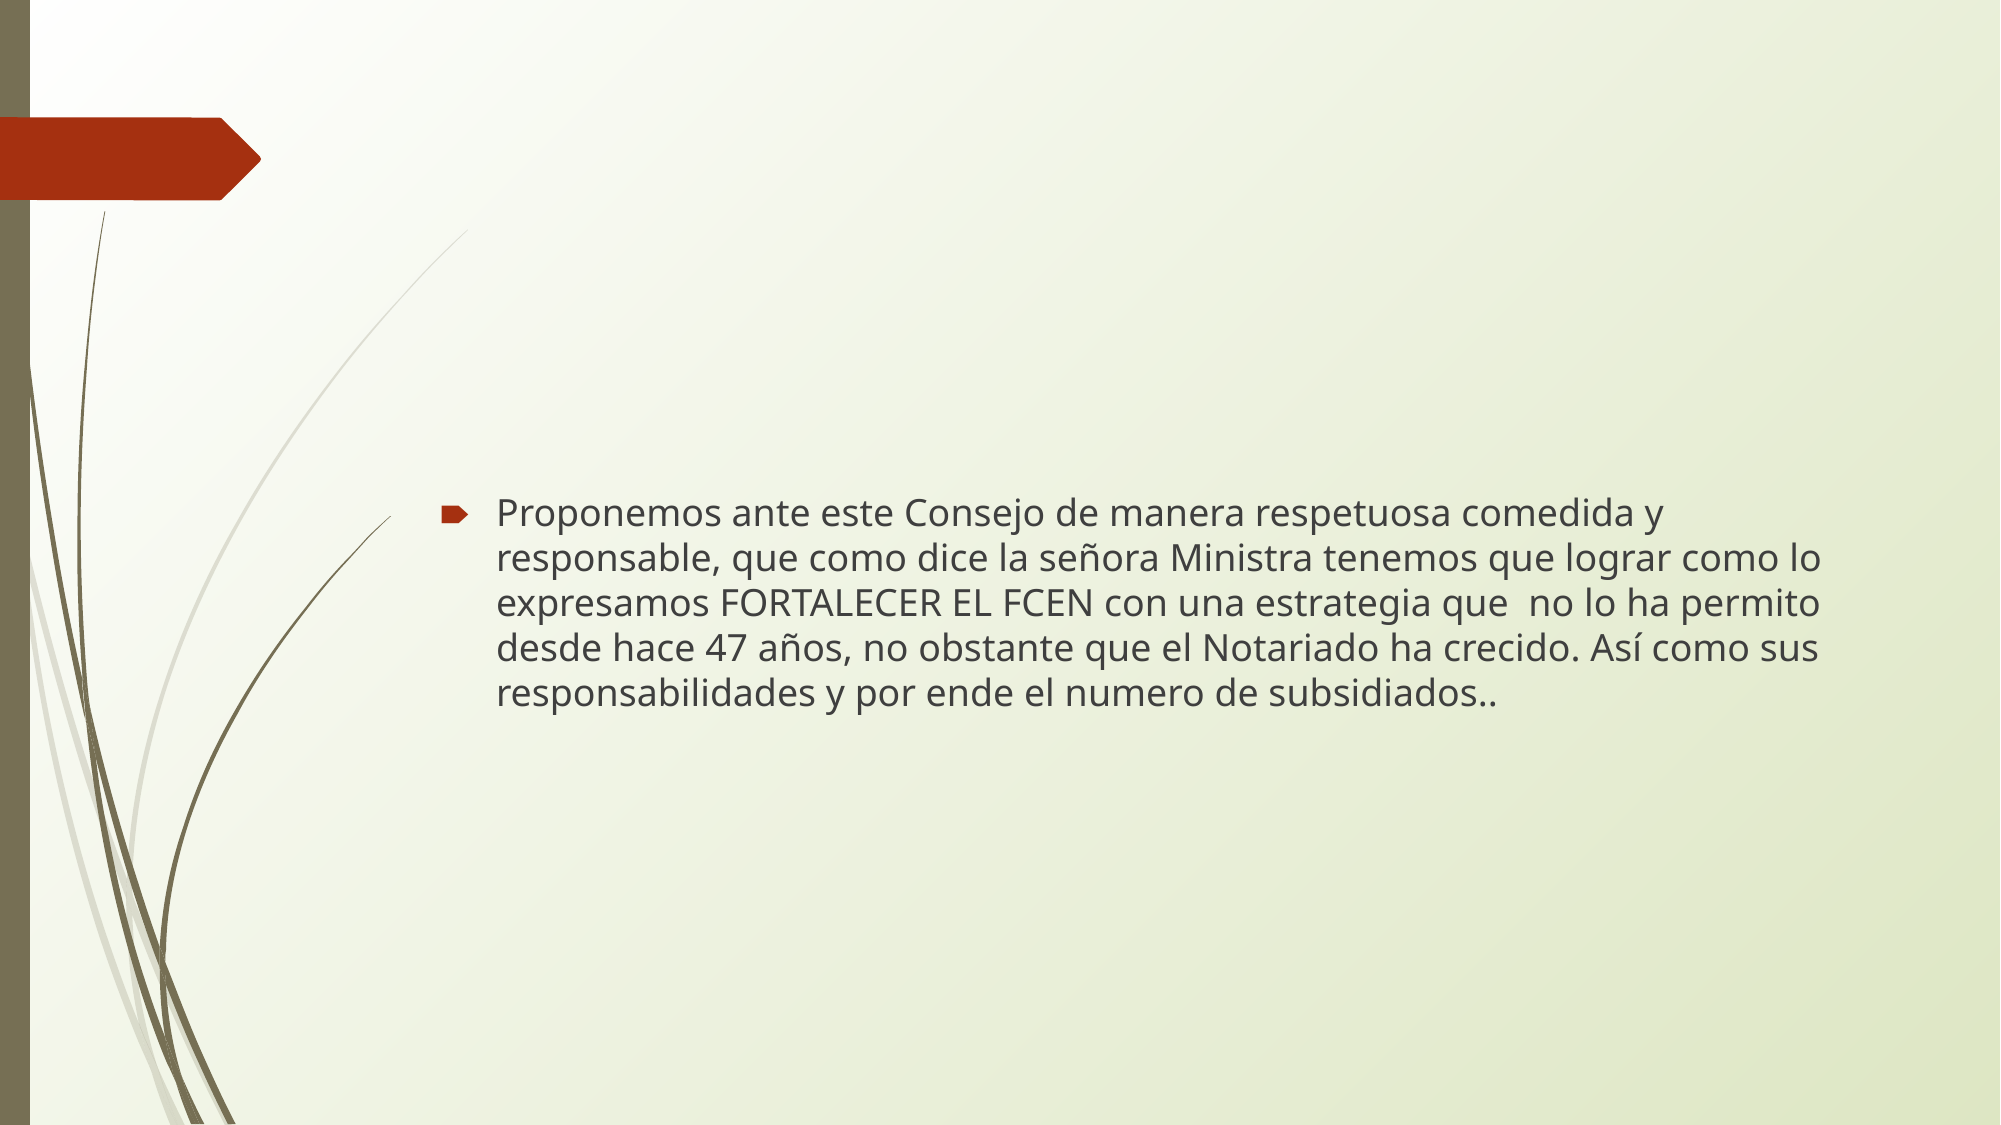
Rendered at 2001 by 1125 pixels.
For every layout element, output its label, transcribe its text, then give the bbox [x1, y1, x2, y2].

list Proponemos ante este Consejo de manera respetuosa comedida y responsable, que como dice la señora Ministra tenemos que lograr como lo expresamos FORTALECER EL FCEN con una estrategia que no lo ha permito desde hace 47 años, no obstante que el Notariado ha crecido. Así como sus responsabilidades y por ende el numero de subsidiados.. [424, 350, 1888, 970]
